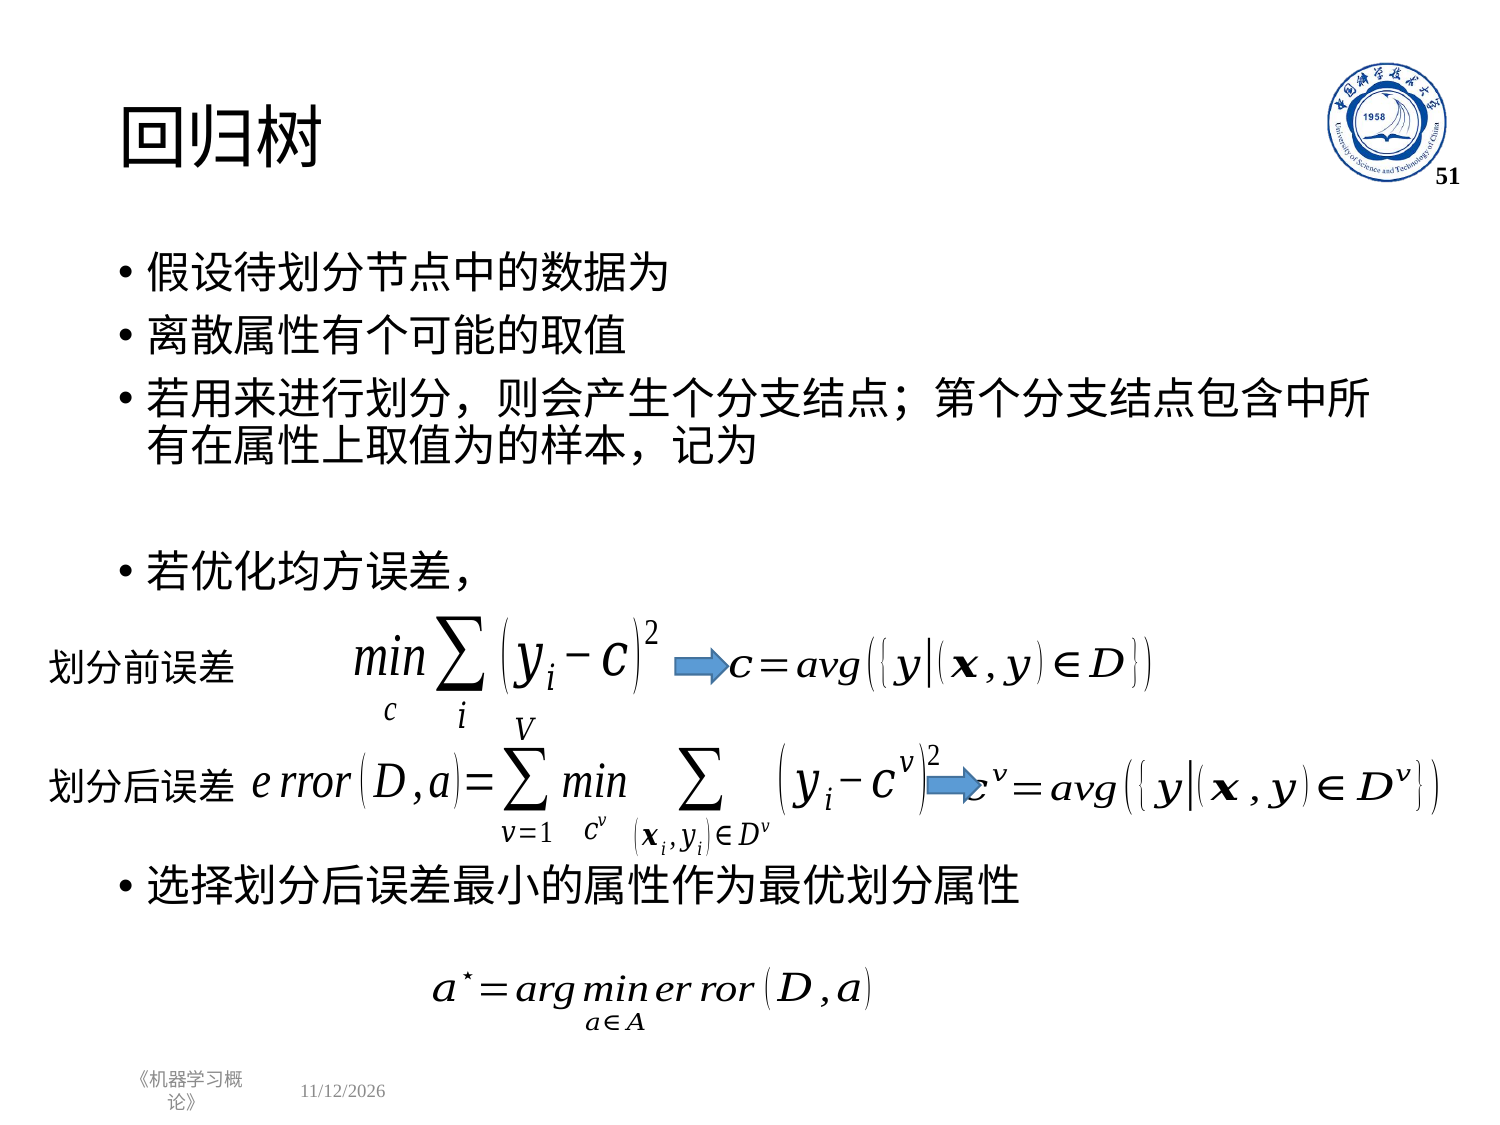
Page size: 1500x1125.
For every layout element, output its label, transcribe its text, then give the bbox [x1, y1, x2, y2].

text_box [674, 647, 730, 686]
text_box [926, 766, 983, 805]
text_box 划分前误差 [33, 636, 251, 696]
title 回归树 [103, 59, 1397, 221]
picture [1397, 59, 1450, 144]
slide_number 51 [1372, 144, 1476, 205]
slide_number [285, 1068, 422, 1113]
footer 《机器学习概论》 [104, 1068, 270, 1113]
text_box 划分后误差 [33, 755, 251, 816]
